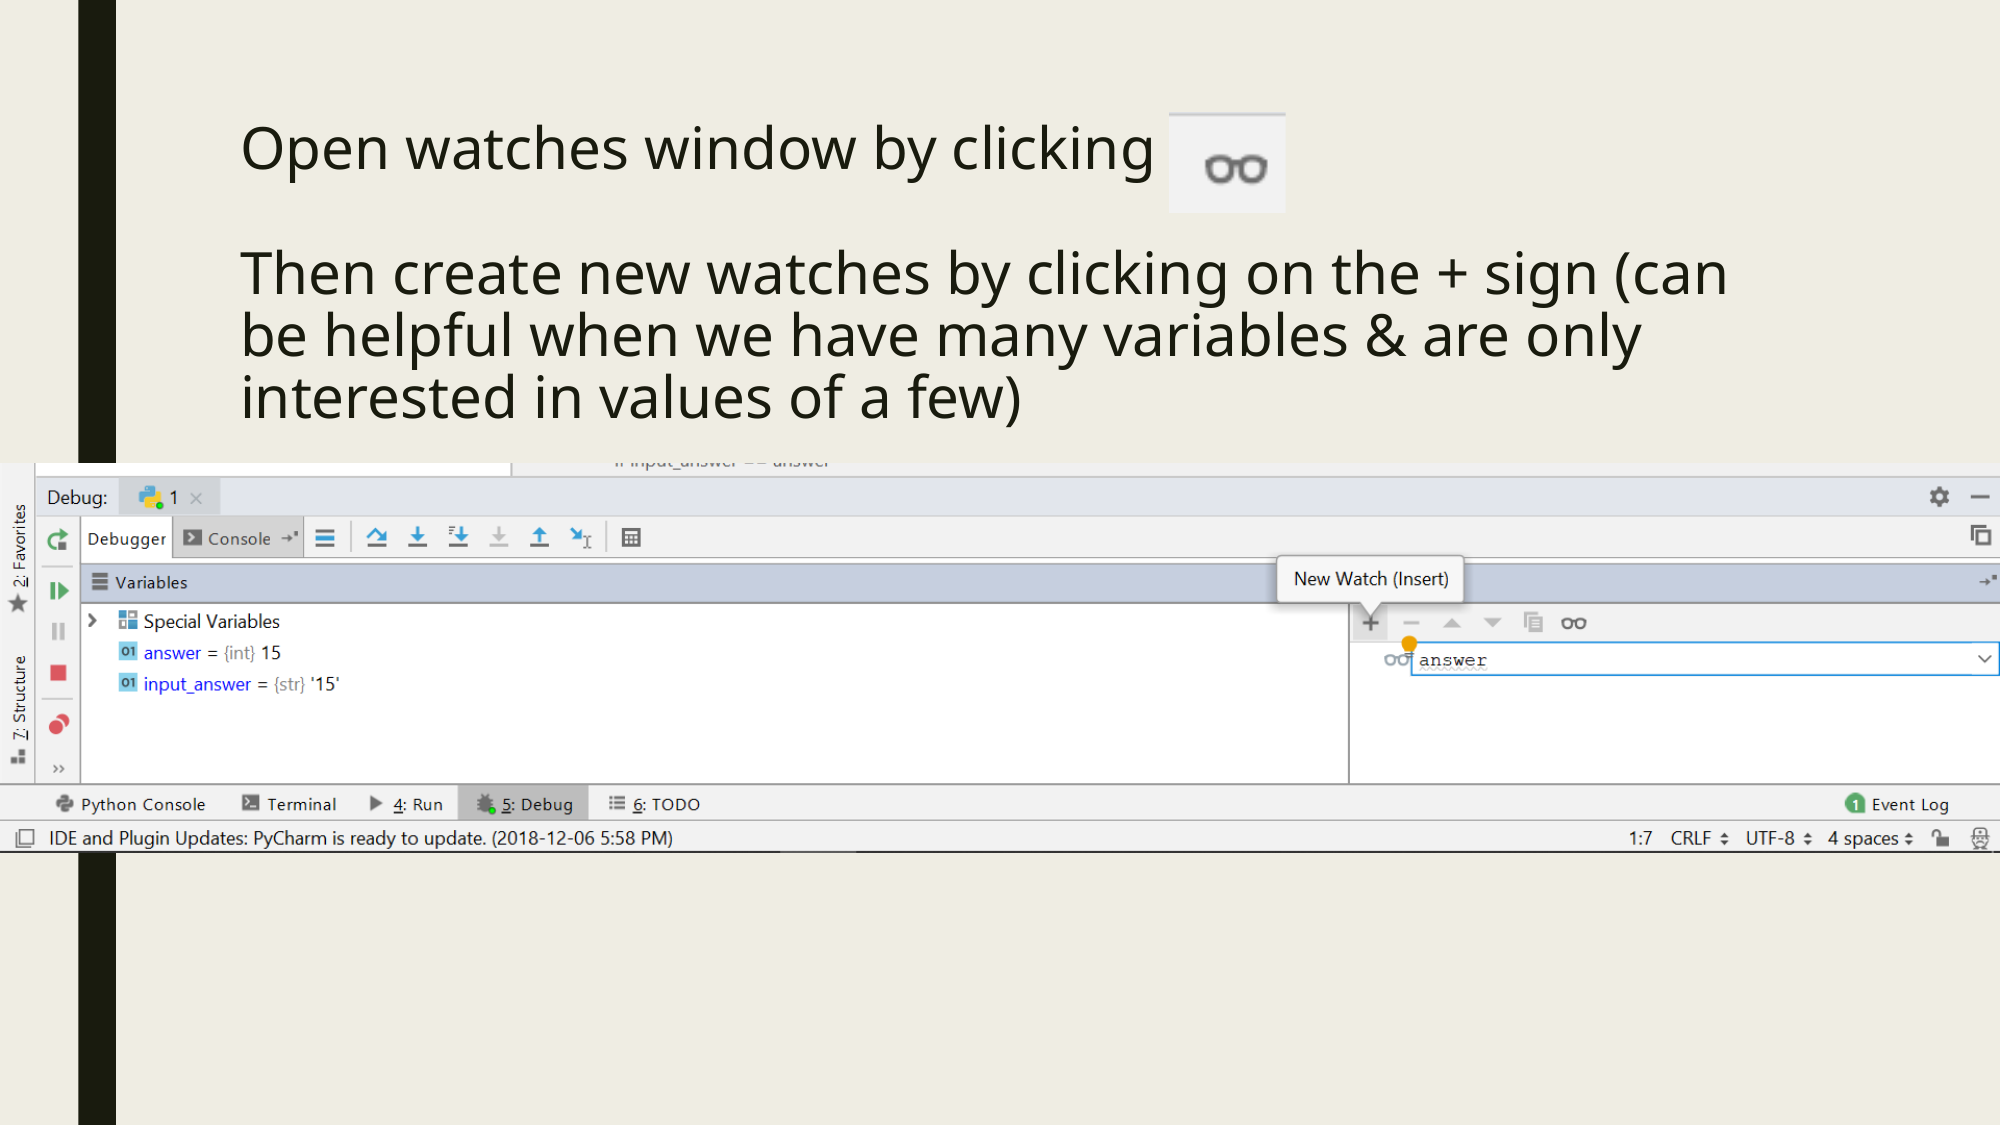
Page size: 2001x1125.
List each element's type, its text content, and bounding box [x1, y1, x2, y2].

picture [1168, 112, 1286, 213]
title Open watches window by clicking on Then create new watches by clicking on the + sign (can be helpful when we have many variables & are only interested in values of a few) [225, 112, 1800, 357]
picture [0, 463, 2000, 854]
